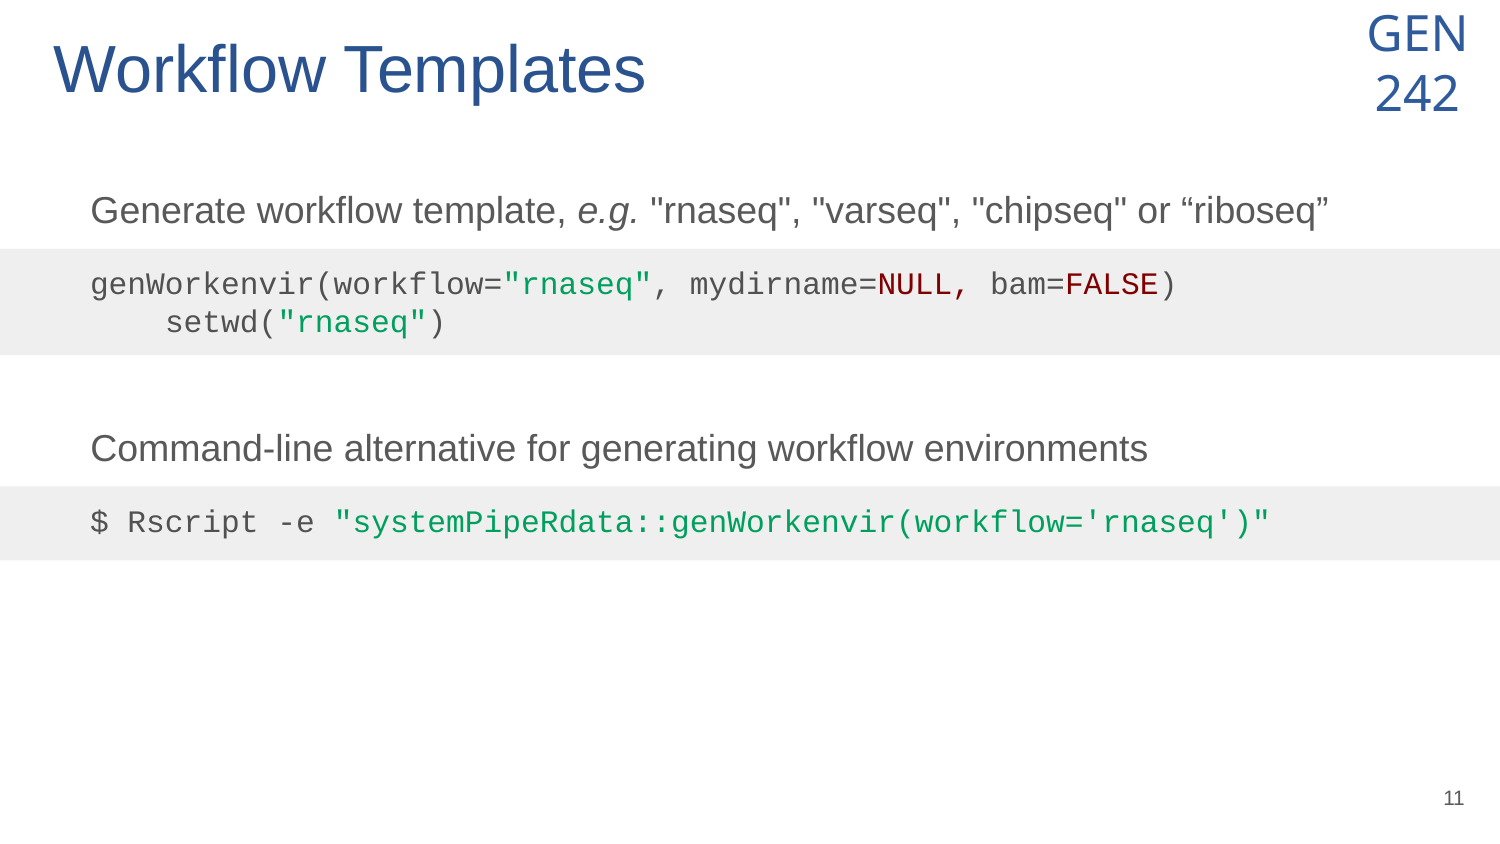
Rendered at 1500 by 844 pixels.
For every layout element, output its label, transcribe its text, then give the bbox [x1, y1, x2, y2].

text_box Generate workflow template, e.g. "rnaseq", "varseq", "chipseq" or “riboseq” [75, 171, 1400, 248]
text_box $ Rscript -e "systemPipeRdata::genWorkenvir(workflow='rnaseq')" [0, 486, 1500, 561]
text_box Command-line alternative for generating workflow environments [75, 408, 1400, 486]
slide_number ‹#› [1389, 764, 1480, 830]
text_box genWorkenvir(workflow="rnaseq", mydirname=NULL, bam=FALSE) setwd("rnaseq") [0, 248, 1500, 356]
title Workflow Templates [38, 7, 1437, 122]
